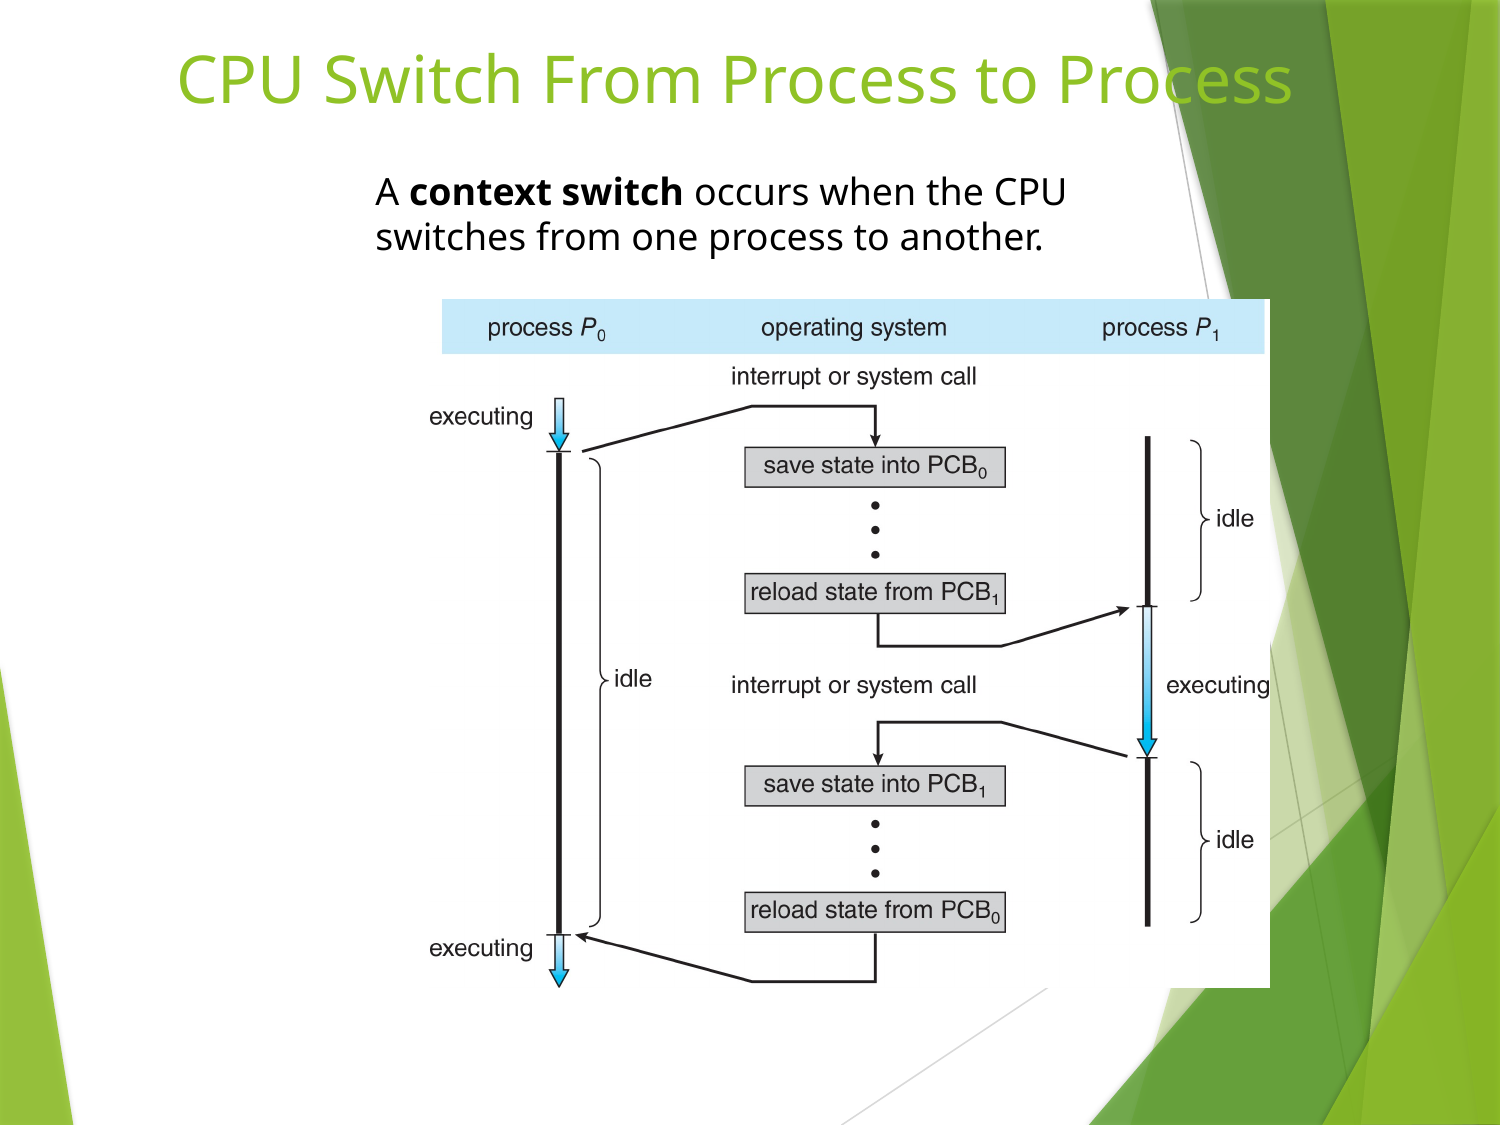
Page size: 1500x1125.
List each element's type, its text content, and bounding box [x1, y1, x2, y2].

text_box A context switch occurs when the CPU switches from one process to another. [360, 160, 1093, 266]
picture [428, 299, 1271, 988]
title CPU Switch From Process to Process [161, 29, 1500, 125]
